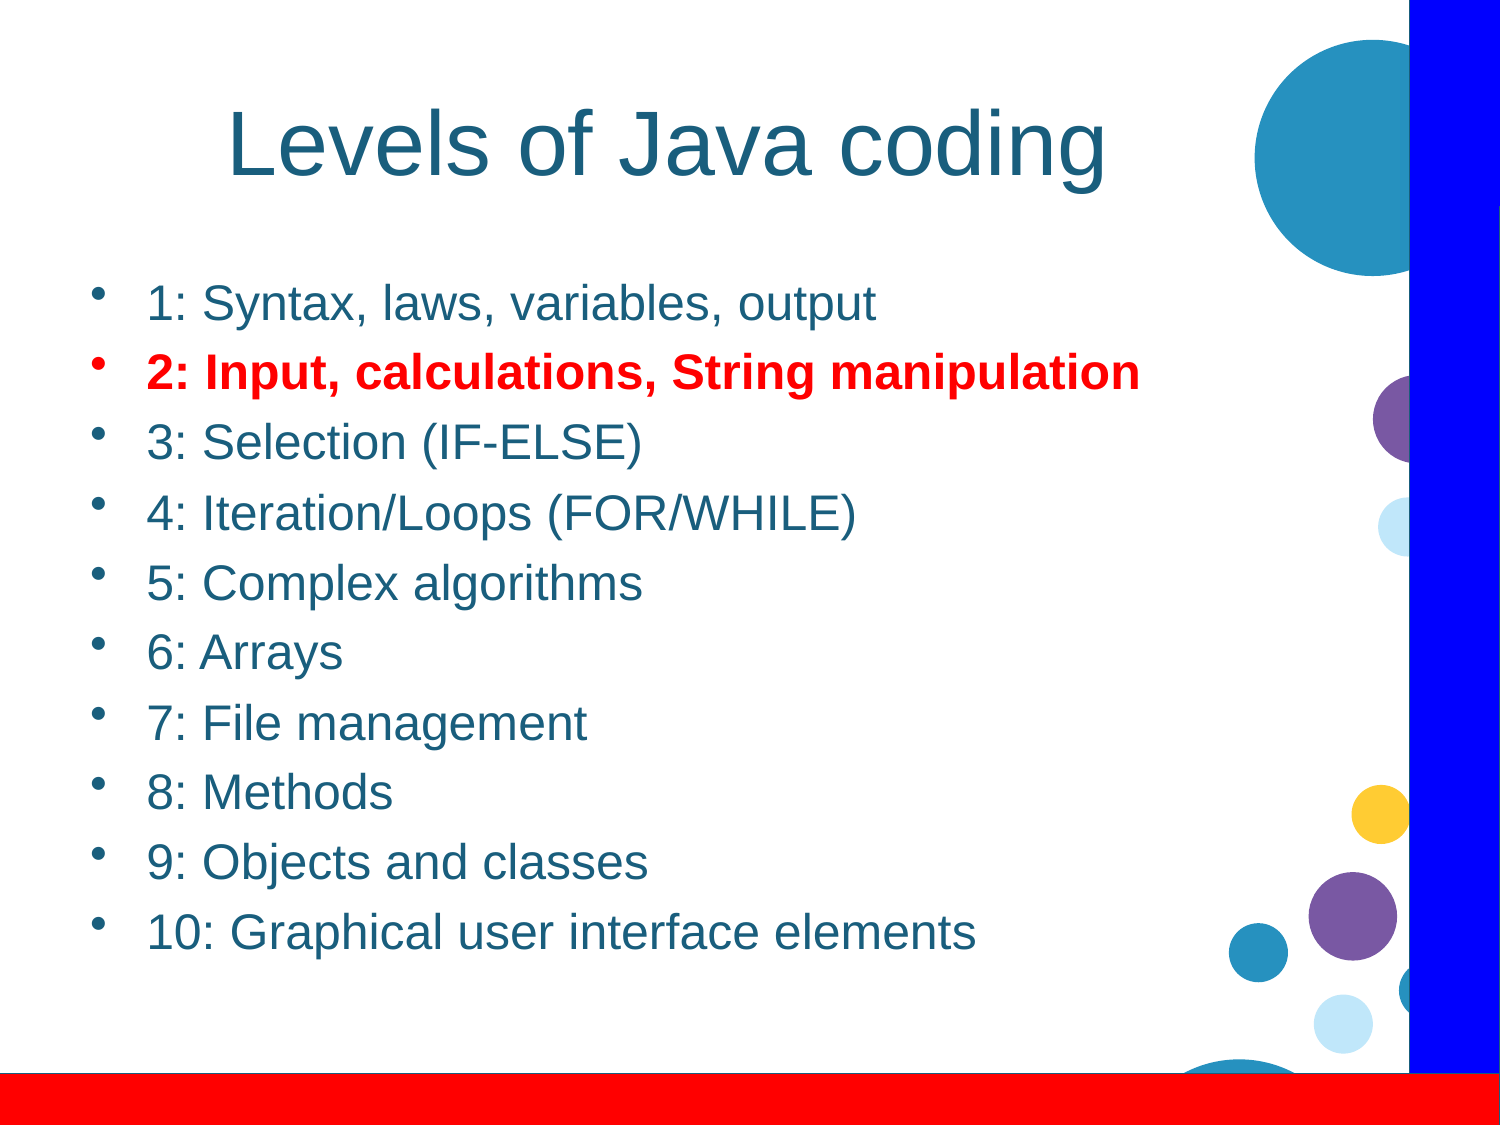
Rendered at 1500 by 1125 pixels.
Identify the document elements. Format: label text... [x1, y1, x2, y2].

list 1: Syntax, laws, variables, output 2: Input, calculations, String manipulation 3: Selection (IF-ELSE) 4: Iteration/Loops (FOR/WHILE) 5: Complex algorithms 6: Arrays 7: File management 8: Methods 9: Objects and classes 10: Graphical user interface elements [75, 262, 1322, 1005]
title Levels of Java coding [75, 45, 1261, 233]
